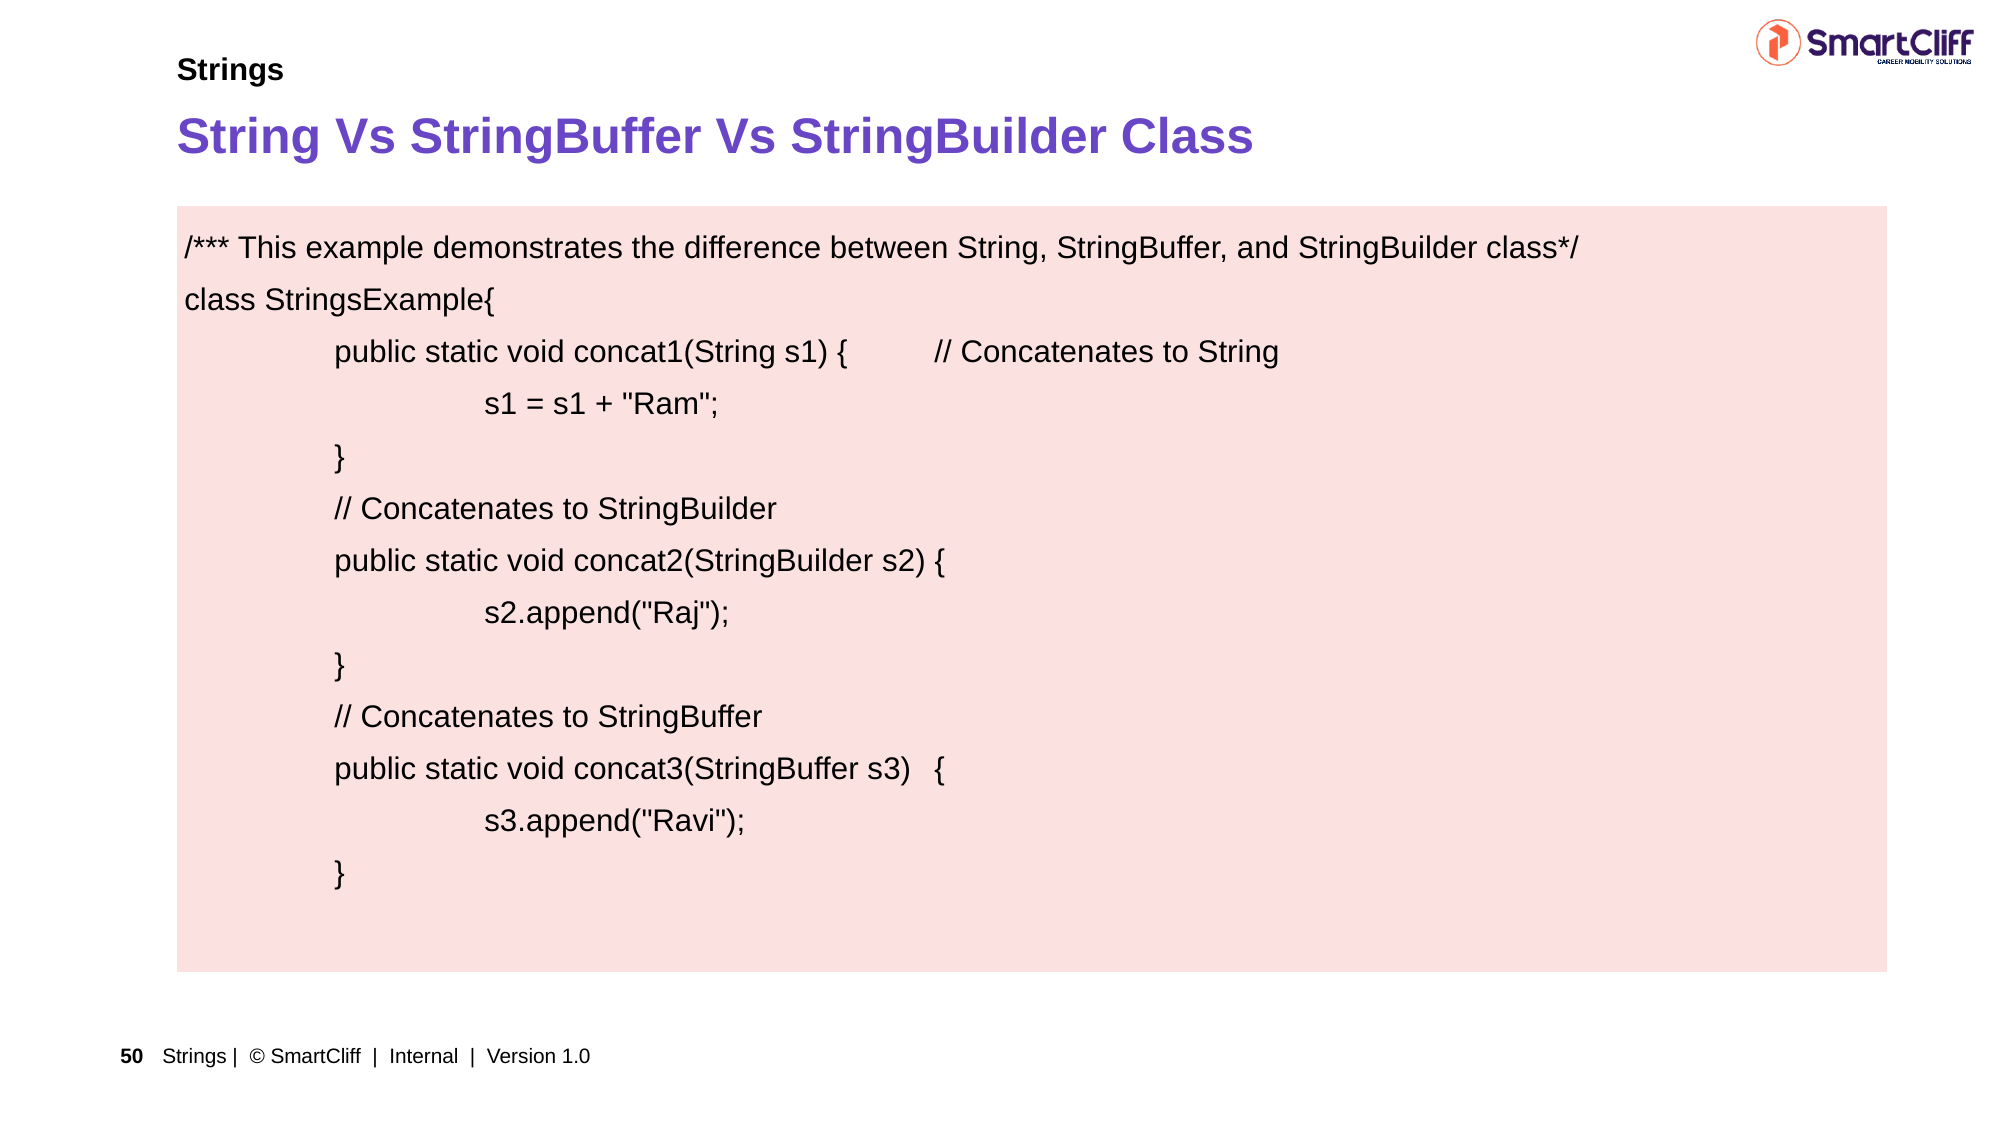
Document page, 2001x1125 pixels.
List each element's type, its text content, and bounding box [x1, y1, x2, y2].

table_header /*** This example demonstrates the difference between String, StringBuffer, and StringBuilder class*/ class StringsExample{ public static void concat1(String s1) { // Concatenates to String s1 = s1 + "Ram"; } // Concatenates to StringBuilder public static void concat2(StringBuilder s2) { s2.append("Raj"); } // Concatenates to StringBuffer public static void concat3(StringBuffer s3) { s3.append("Ravi"); } [177, 206, 1887, 972]
picture [1750, 13, 1980, 73]
slide_number 50 [63, 1032, 162, 1079]
footer Strings | © SmartCliff | Internal | Version 1.0 [162, 1032, 1567, 1079]
list Strings [176, 48, 1969, 110]
text_box String Vs StringBuffer Vs StringBuilder Class [162, 95, 1954, 159]
